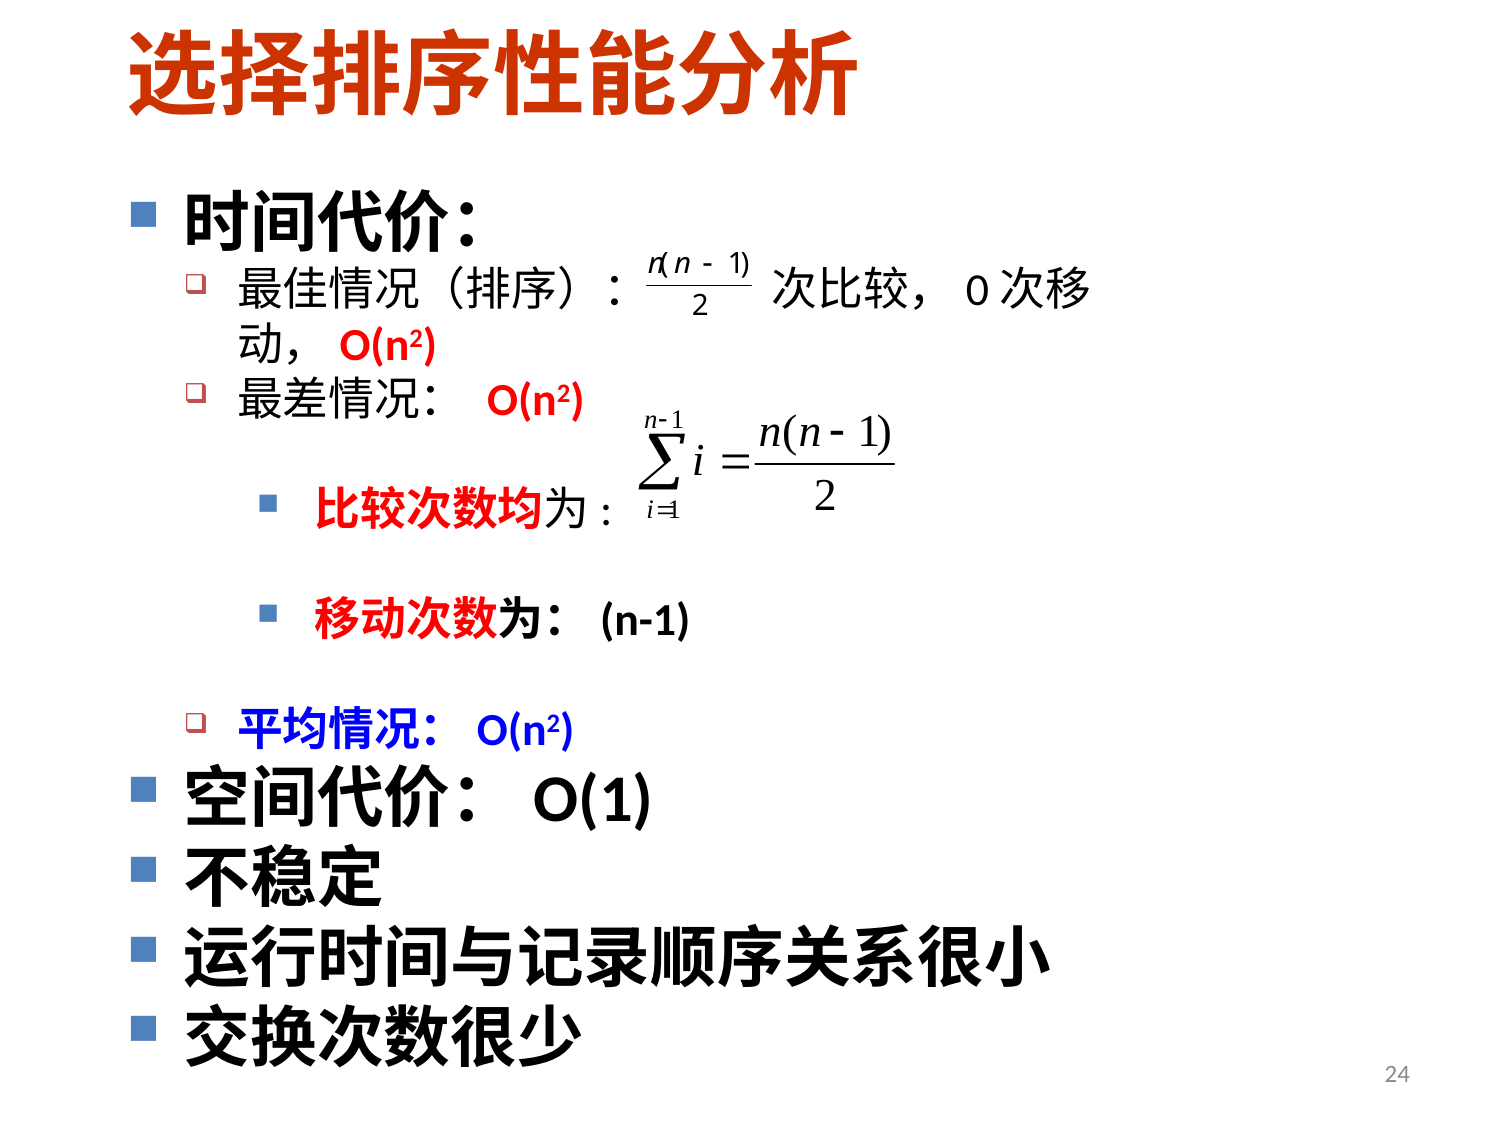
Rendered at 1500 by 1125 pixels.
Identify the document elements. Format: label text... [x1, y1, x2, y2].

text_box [631, 398, 904, 529]
text_box 选择排序性能分析 [112, 1, 1388, 146]
text_box 时间代价： 最佳情况（排序）： 次比较，0次移动，O(n2) 最差情况： O(n2) 比较次数均为: 移动次数为：(n-1) 平均情况：O(n2) 空间代价：O(1) 不稳定 运行时间与记录顺序关系很小 交换次数很少 [112, 172, 1296, 894]
slide_number 24 [1074, 1042, 1425, 1103]
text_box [641, 243, 758, 322]
